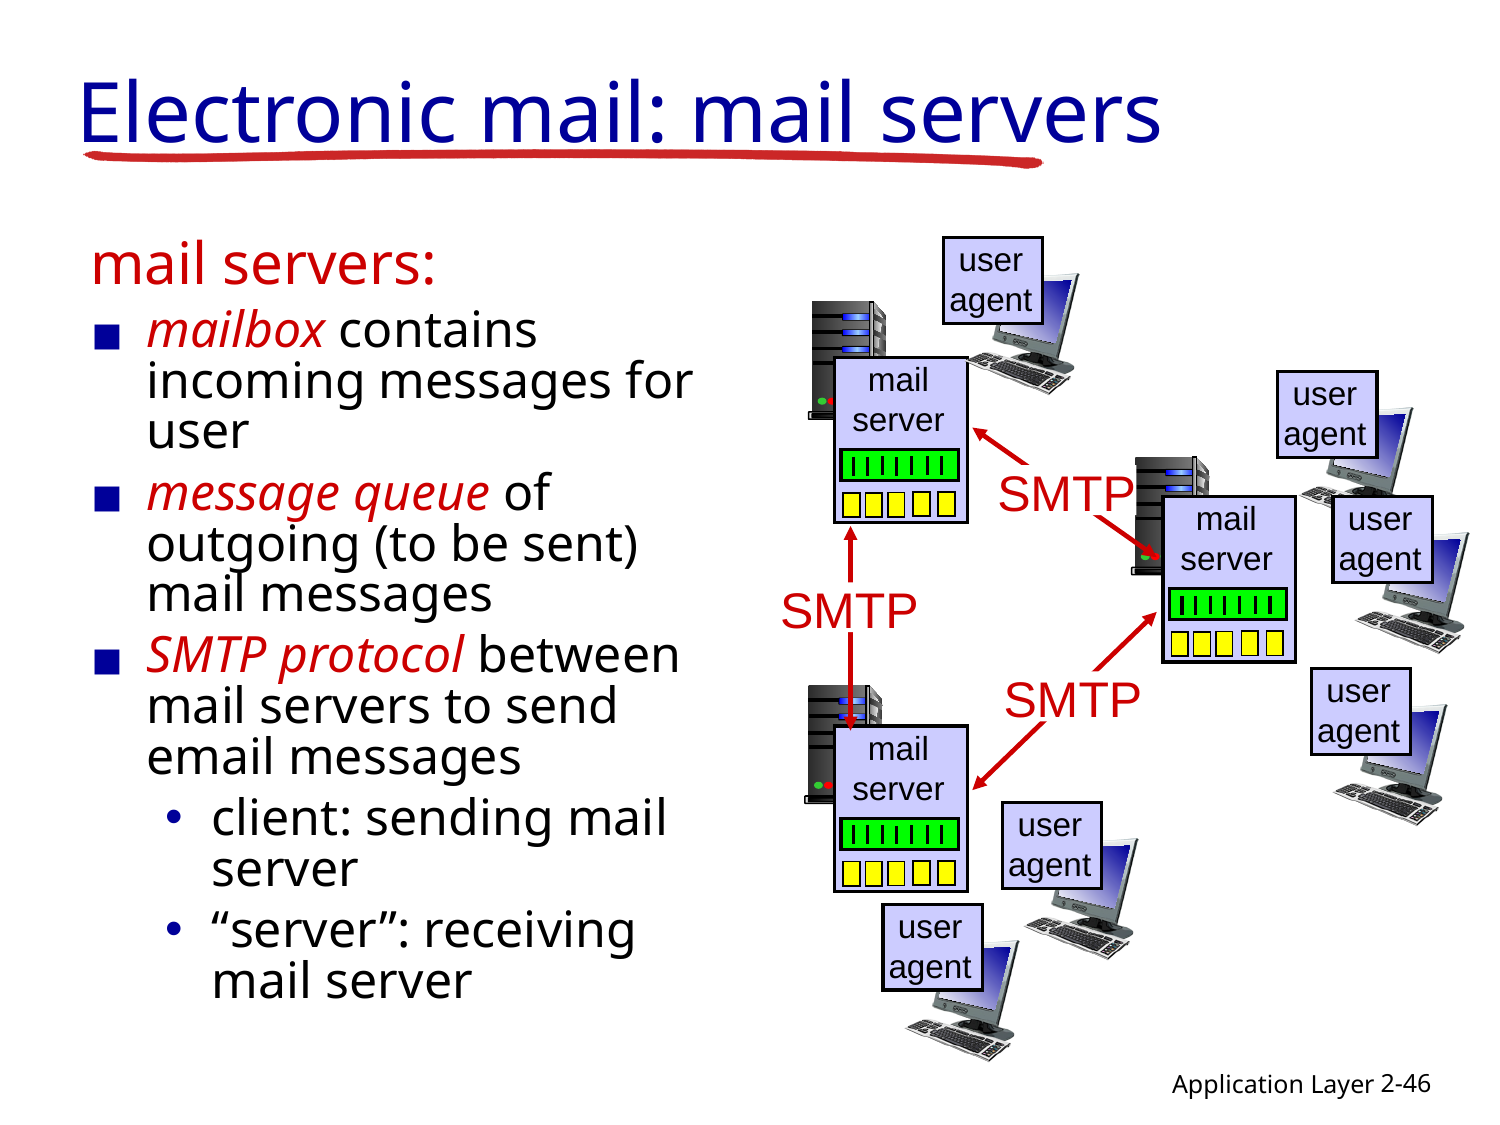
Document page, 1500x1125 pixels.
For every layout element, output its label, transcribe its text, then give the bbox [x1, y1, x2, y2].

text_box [972, 611, 1157, 791]
title Electronic mail: mail servers [61, 36, 1337, 182]
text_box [1162, 489, 1297, 663]
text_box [1301, 661, 1452, 835]
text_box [1267, 364, 1419, 538]
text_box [1131, 565, 1157, 575]
text_box 2-‹#› [1365, 1060, 1477, 1106]
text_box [992, 795, 1143, 969]
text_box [933, 230, 1085, 404]
list mail servers: mailbox contains incoming messages for user message queue of outgoing (to be sent) mail messages SMTP protocol between mail servers to send email messages client: sending mail server “server”: receiving mail server [75, 229, 721, 992]
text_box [804, 685, 846, 804]
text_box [855, 685, 884, 717]
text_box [834, 719, 968, 892]
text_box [1163, 456, 1211, 488]
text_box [834, 350, 968, 524]
picture [79, 144, 1055, 174]
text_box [972, 427, 1157, 558]
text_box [981, 453, 1152, 530]
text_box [1323, 489, 1474, 663]
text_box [873, 897, 1024, 1071]
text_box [764, 570, 935, 647]
text_box Application Layer [914, 1060, 1390, 1108]
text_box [987, 659, 1158, 736]
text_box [808, 301, 888, 420]
